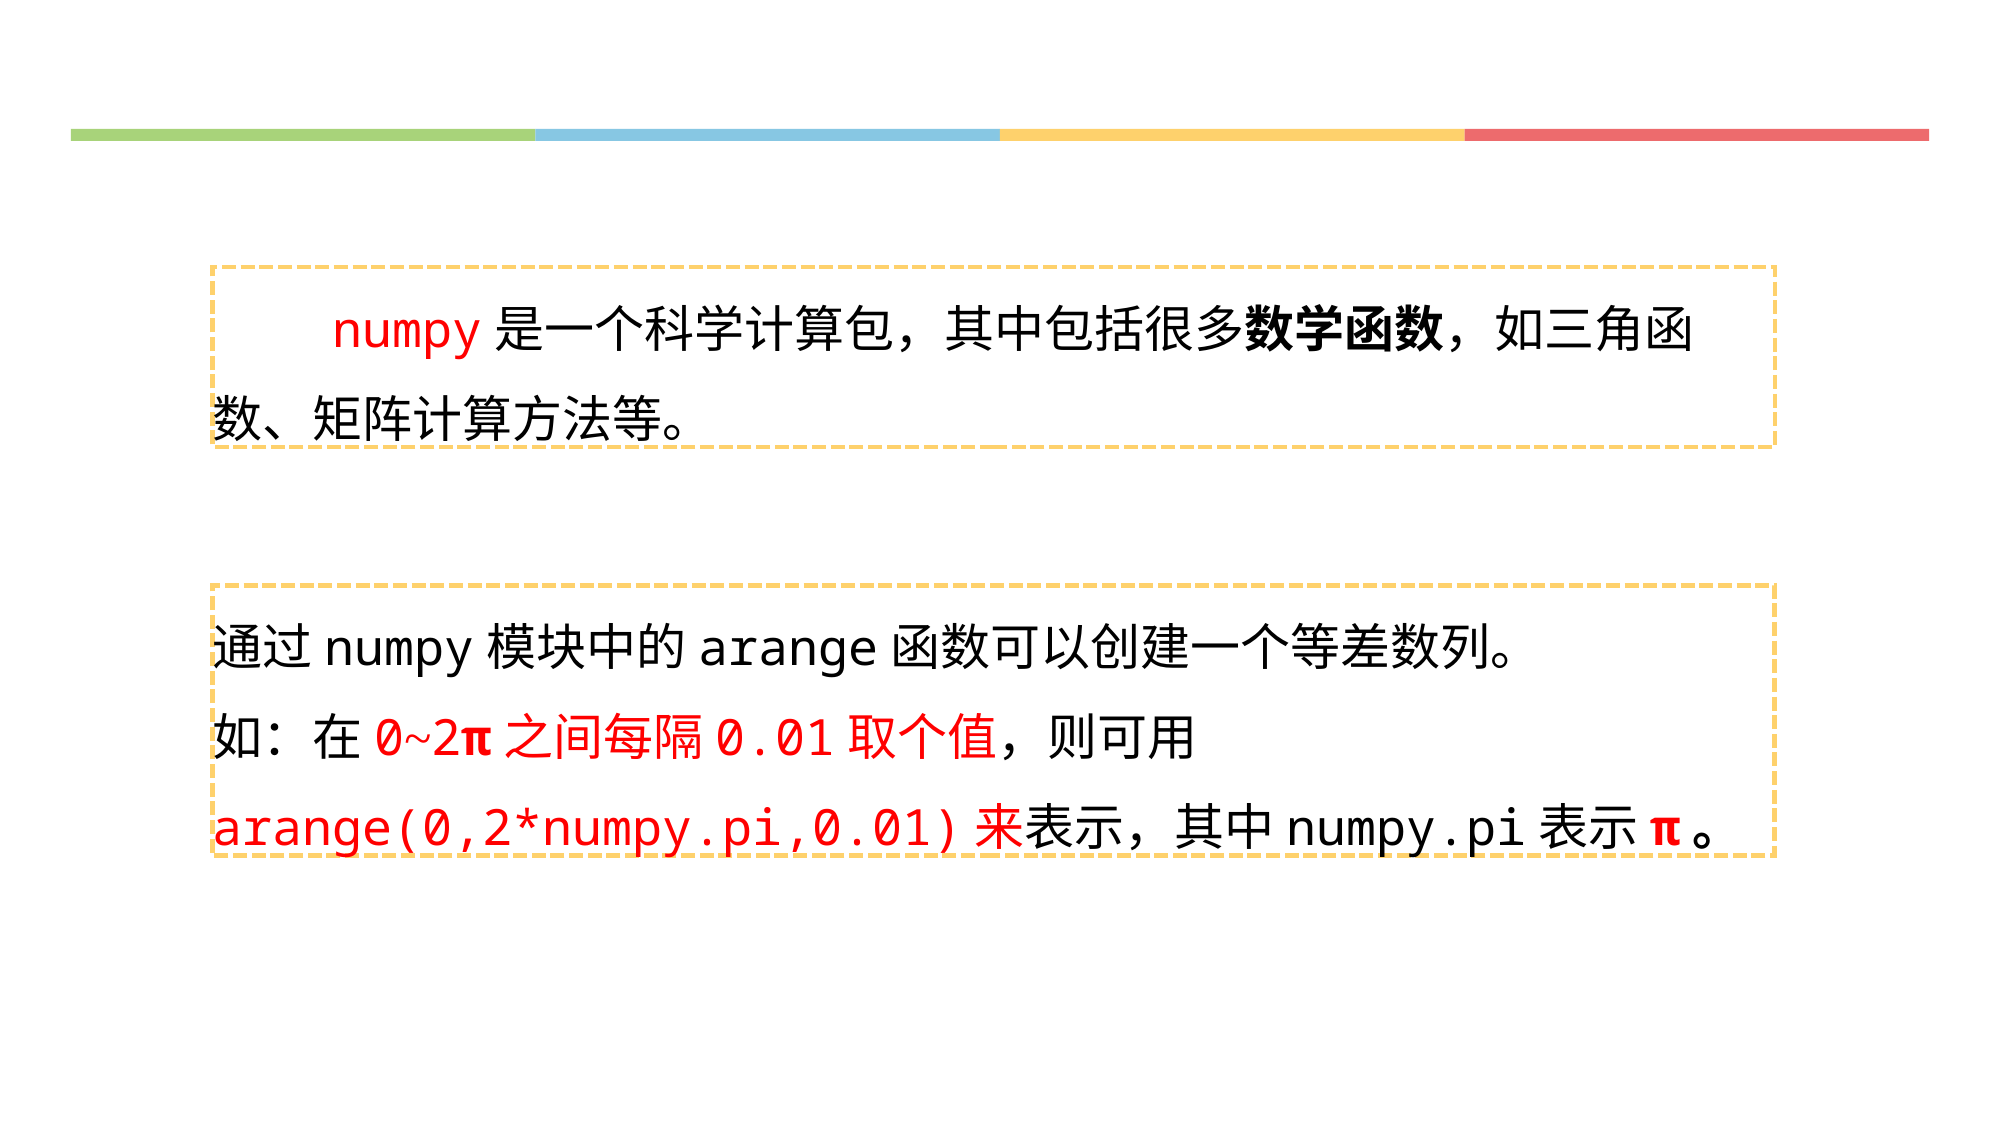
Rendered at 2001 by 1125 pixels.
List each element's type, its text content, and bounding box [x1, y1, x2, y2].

text_box 通过numpy模块中的arange函数可以创建一个等差数列。 如：在0~2π之间每隔0.01取个值，则可用arange(0,2*numpy.pi,0.01)来表示，其中numpy.pi表示π。 [212, 585, 1775, 856]
text_box numpy是一个科学计算包，其中包括很多数学函数，如三角函数、矩阵计算方法等。 [212, 266, 1775, 447]
